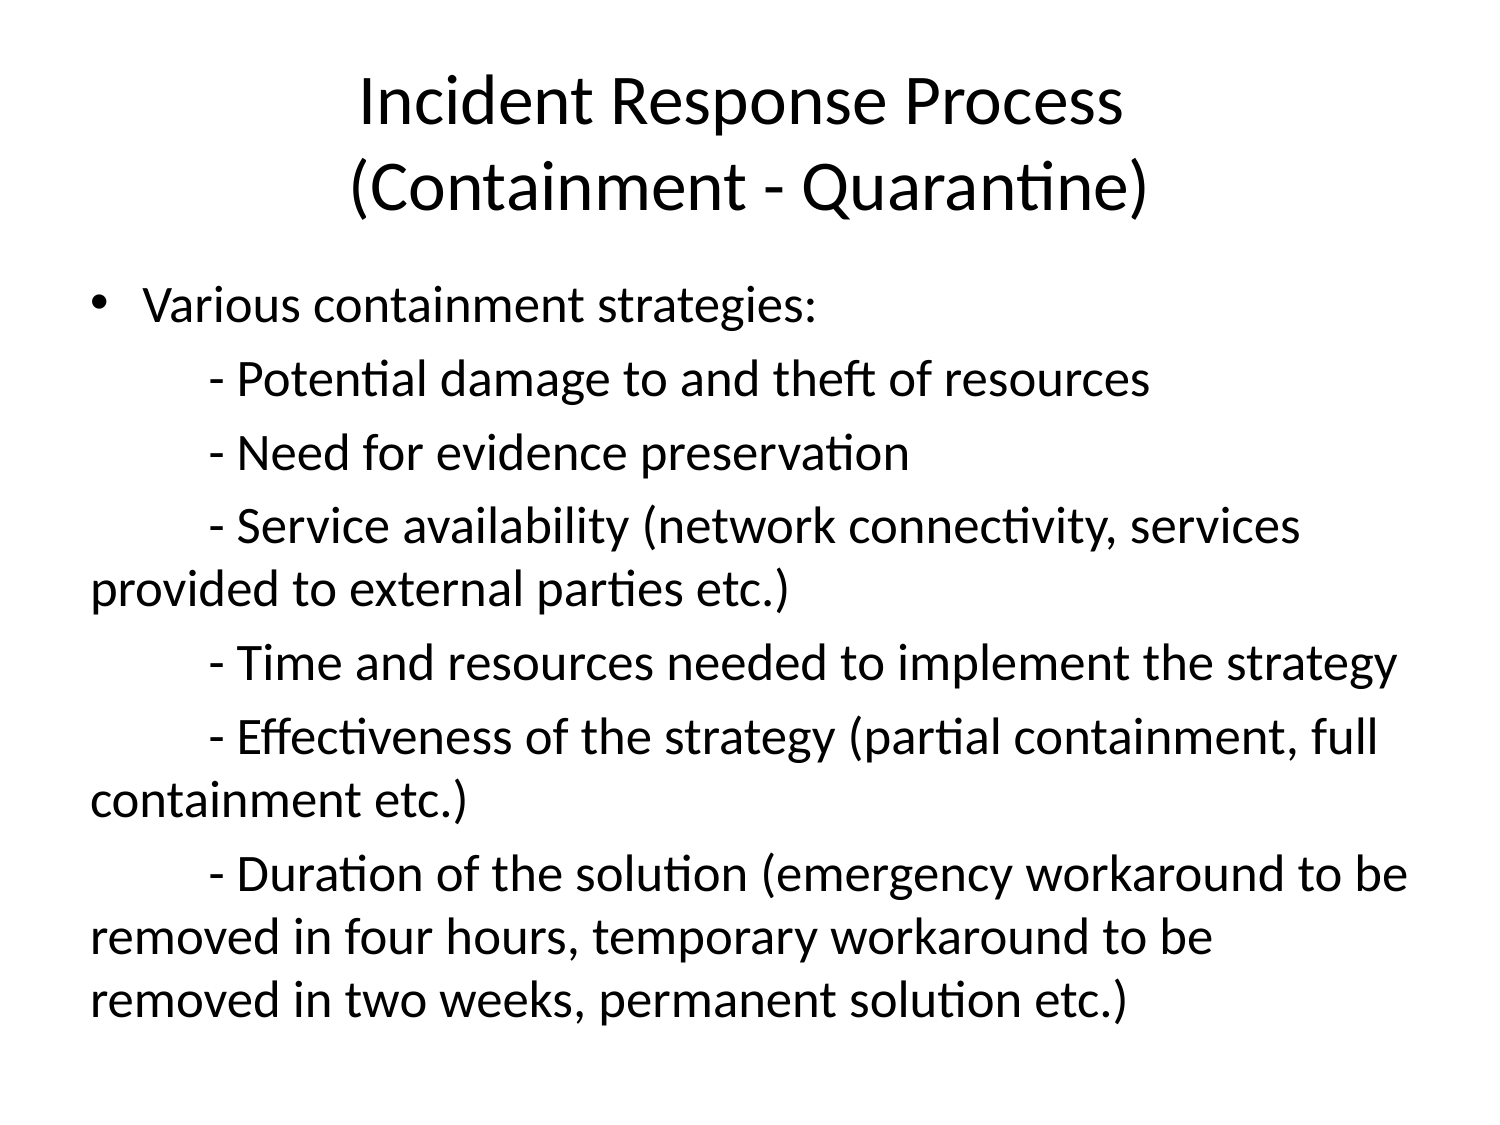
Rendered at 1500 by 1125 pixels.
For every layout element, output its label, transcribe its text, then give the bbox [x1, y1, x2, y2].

list Various containment strategies: - Potential damage to and theft of resources - Need for evidence preservation - Service availability (network connectivity, services provided to external parties etc.) - Time and resources needed to implement the strategy - Effectiveness of the strategy (partial containment, full containment etc.) - Duration of the solution (emergency workaround to be removed in four hours, temporary workaround to be removed in two weeks, permanent solution etc.) [75, 262, 1425, 1083]
title Incident Response Process (Containment - Quarantine) [75, 45, 1425, 233]
